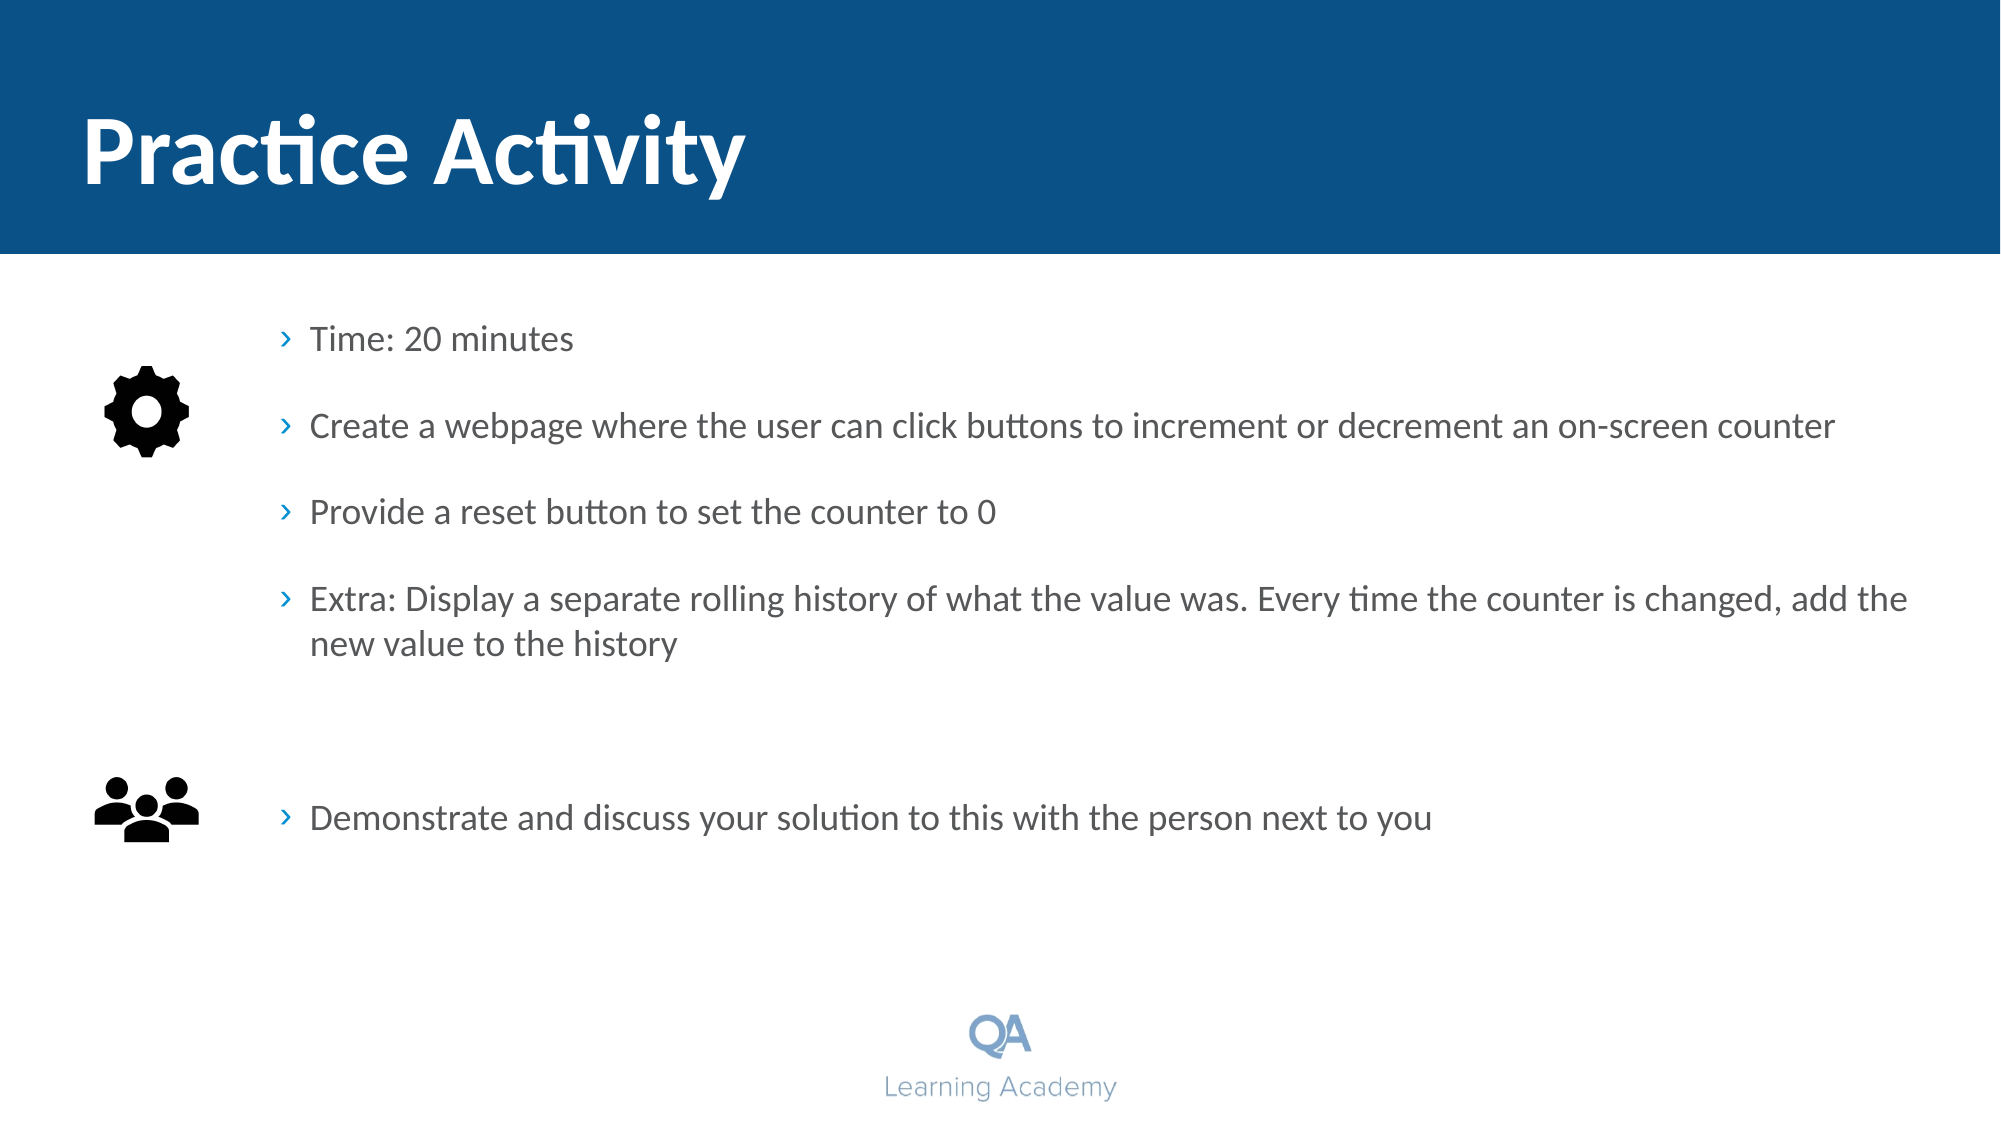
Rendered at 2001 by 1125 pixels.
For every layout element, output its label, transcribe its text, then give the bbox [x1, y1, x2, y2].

list Time: 20 minutes Create a webpage where the user can click buttons to increment or decrement an on-screen counter Provide a reset button to set the counter to 0 Extra: Display a separate rolling history of what the value was. Every time the counter is changed, add the new value to the history Demonstrate and discuss your solution to this with the person next to you [264, 306, 1939, 1004]
title Practice Activity [67, 0, 1565, 212]
picture [87, 347, 206, 476]
picture [87, 750, 206, 869]
